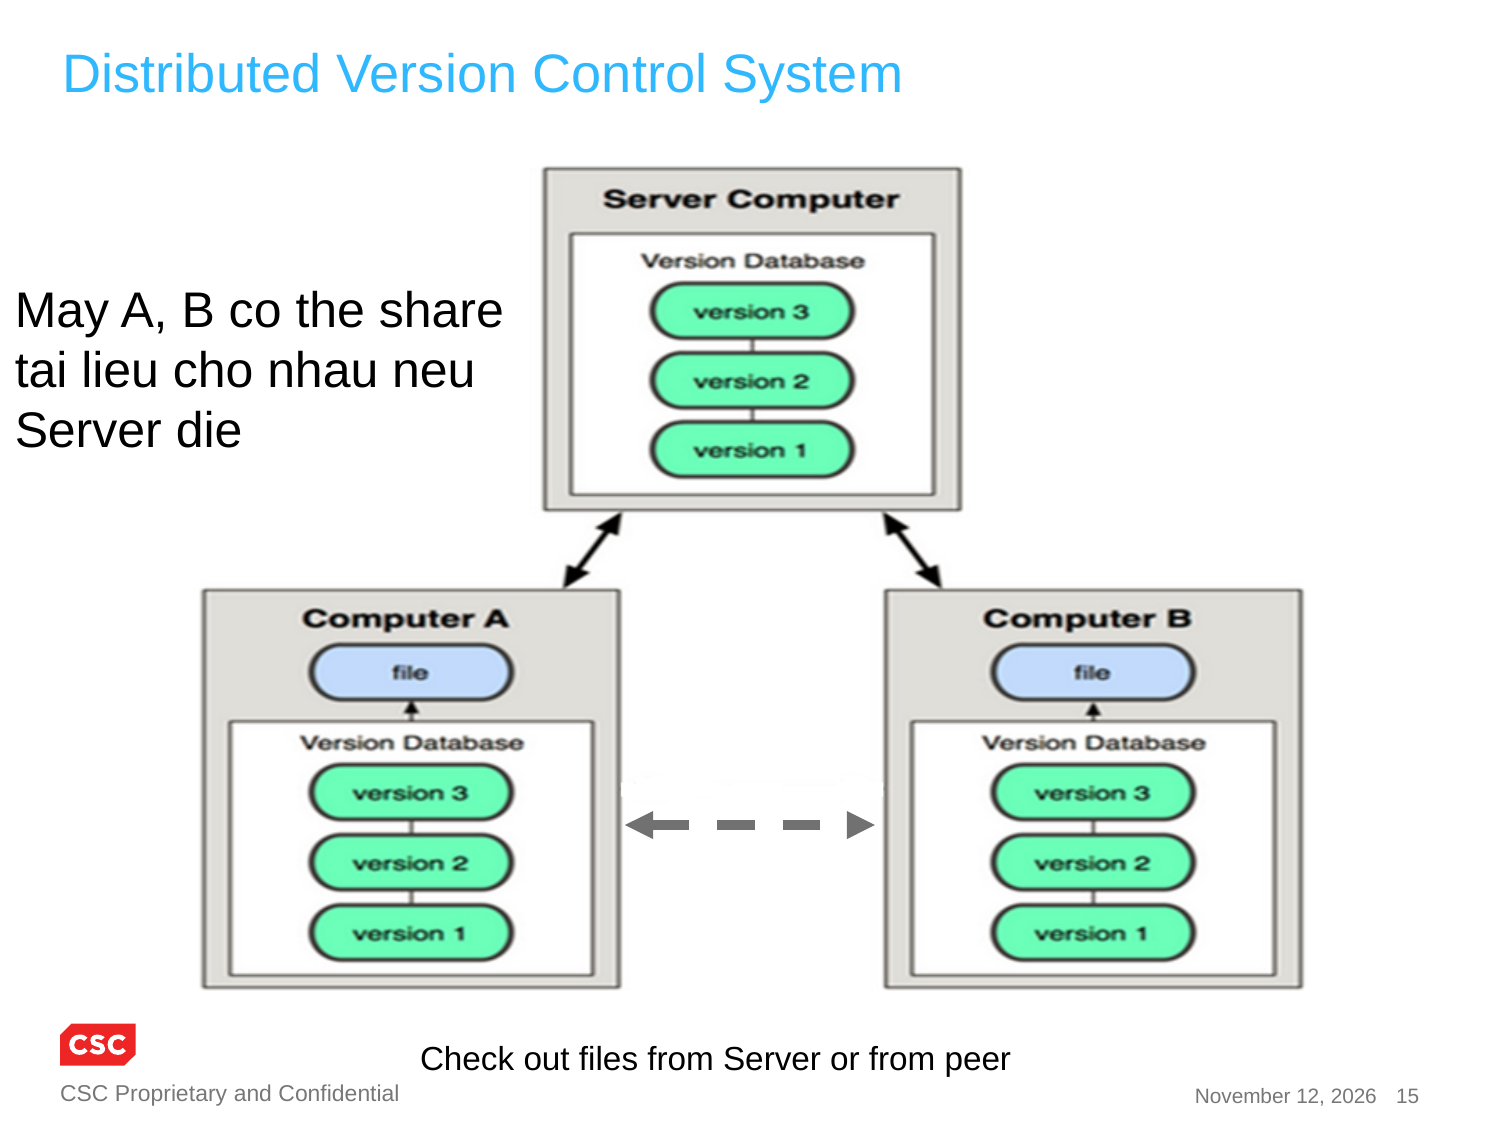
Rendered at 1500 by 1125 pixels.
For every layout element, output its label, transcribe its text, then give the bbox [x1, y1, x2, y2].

text_box Check out files from Server or from peer [405, 1029, 1028, 1085]
title Distributed Version Control System [62, 45, 1444, 175]
picture [158, 157, 1347, 1008]
text_box May A, B co the share tai lieu cho nhau neu Server die [0, 214, 153, 465]
